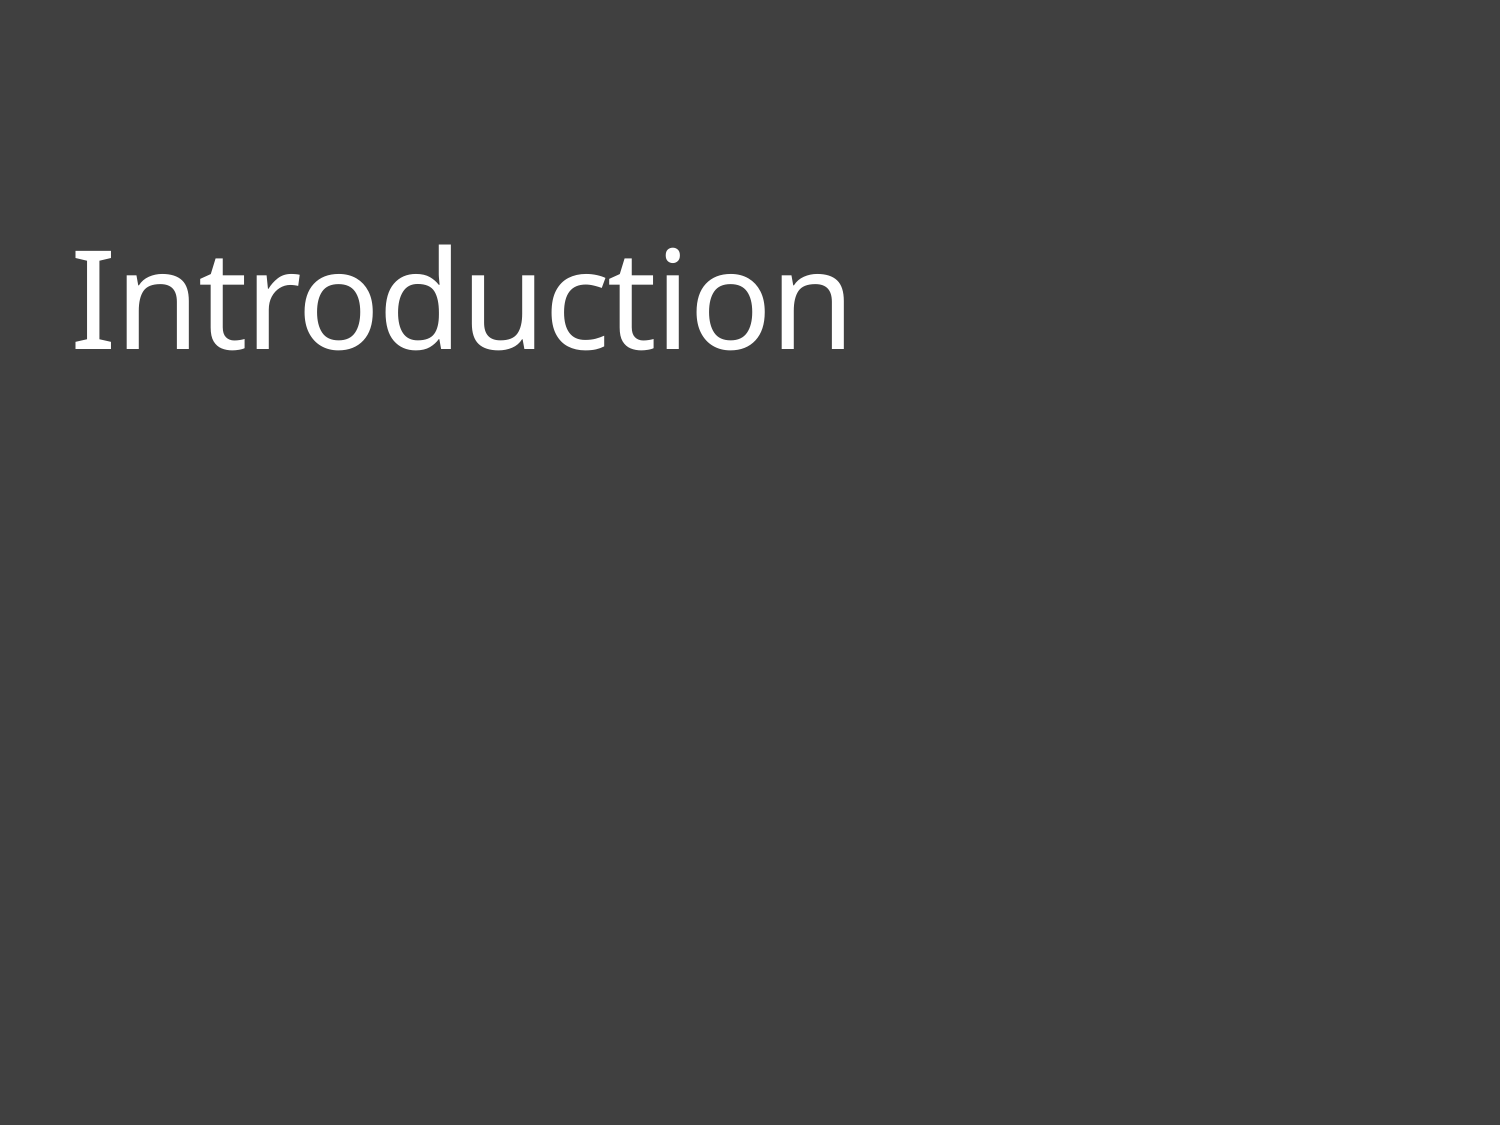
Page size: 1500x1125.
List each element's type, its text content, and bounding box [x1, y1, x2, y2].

title Introduction [70, 237, 1430, 563]
